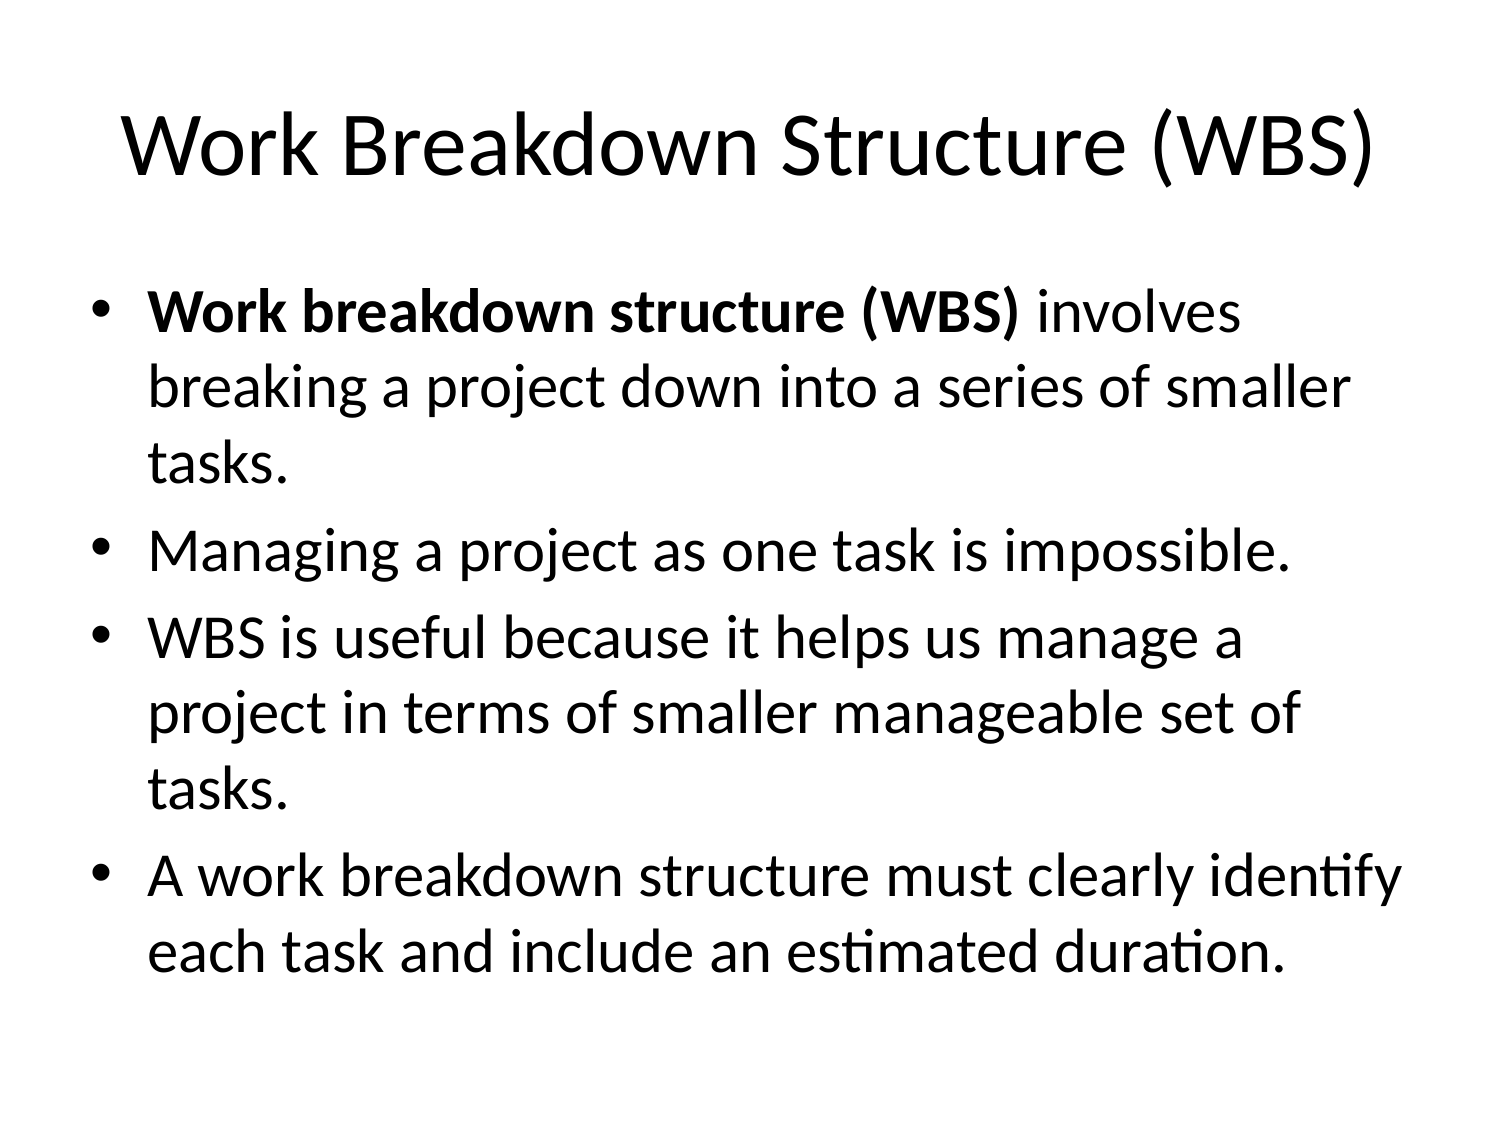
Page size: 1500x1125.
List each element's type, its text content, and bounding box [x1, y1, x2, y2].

title Work Breakdown Structure (WBS) [75, 45, 1425, 233]
list Work breakdown structure (WBS) involves breaking a project down into a series of smaller tasks. Managing a project as one task is impossible. WBS is useful because it helps us manage a project in terms of smaller manageable set of tasks. A work breakdown structure must clearly identify each task and include an estimated duration. [75, 262, 1425, 1005]
